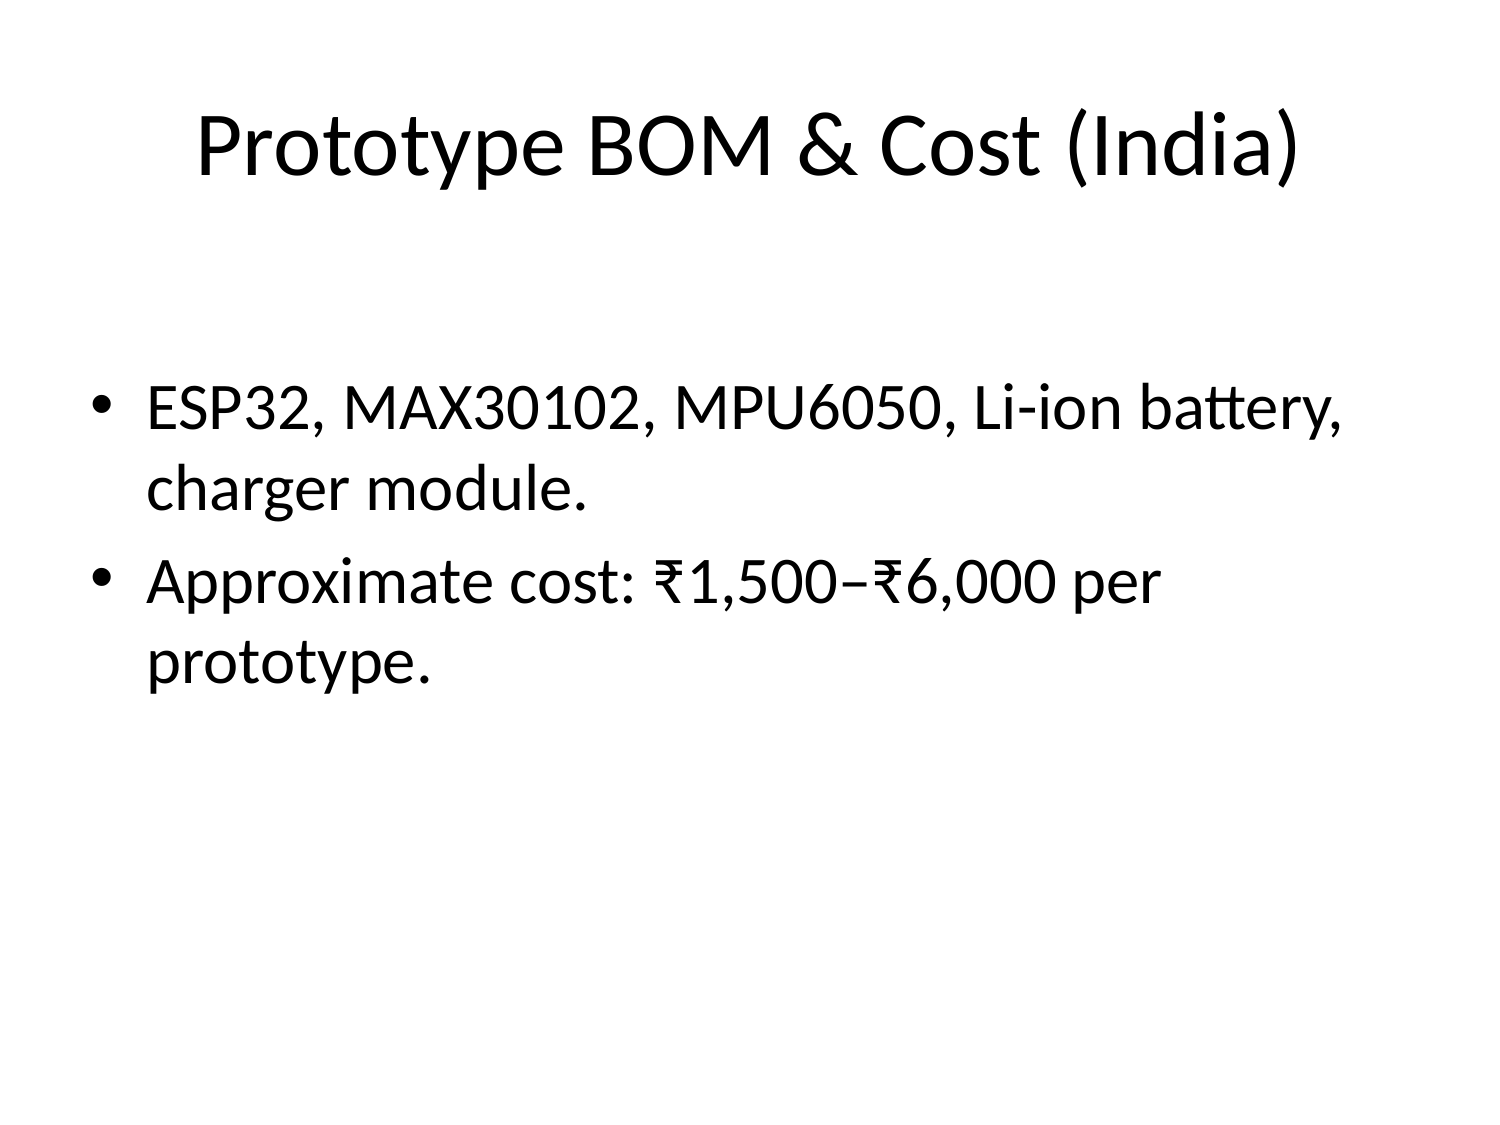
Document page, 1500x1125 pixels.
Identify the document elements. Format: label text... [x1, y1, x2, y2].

list ESP32, MAX30102, MPU6050, Li-ion battery, charger module. Approximate cost: ₹1,500–₹6,000 per prototype. [75, 262, 1425, 1005]
title Prototype BOM & Cost (India) [75, 45, 1425, 233]
